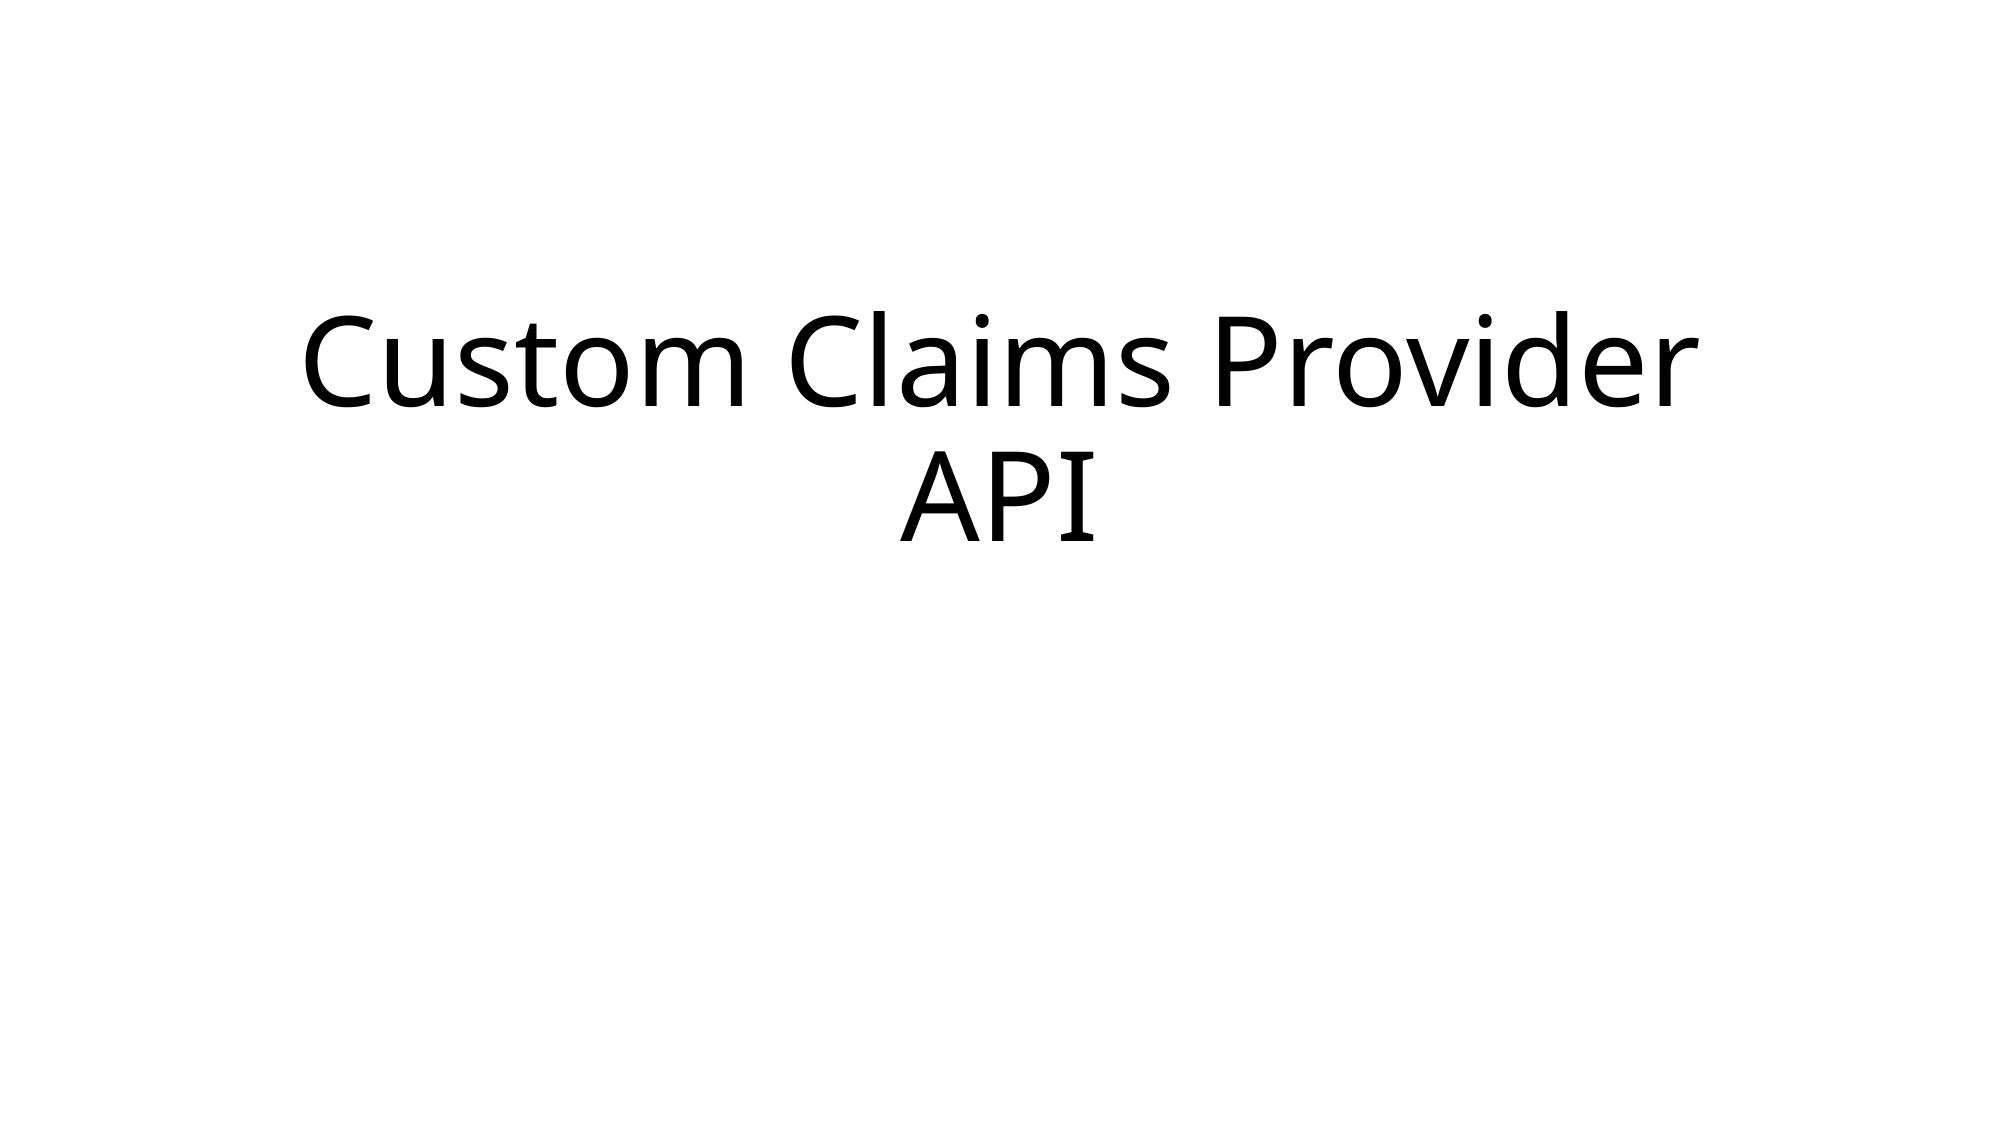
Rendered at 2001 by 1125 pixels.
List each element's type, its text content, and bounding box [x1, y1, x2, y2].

title Custom Claims Provider API [249, 184, 1750, 576]
